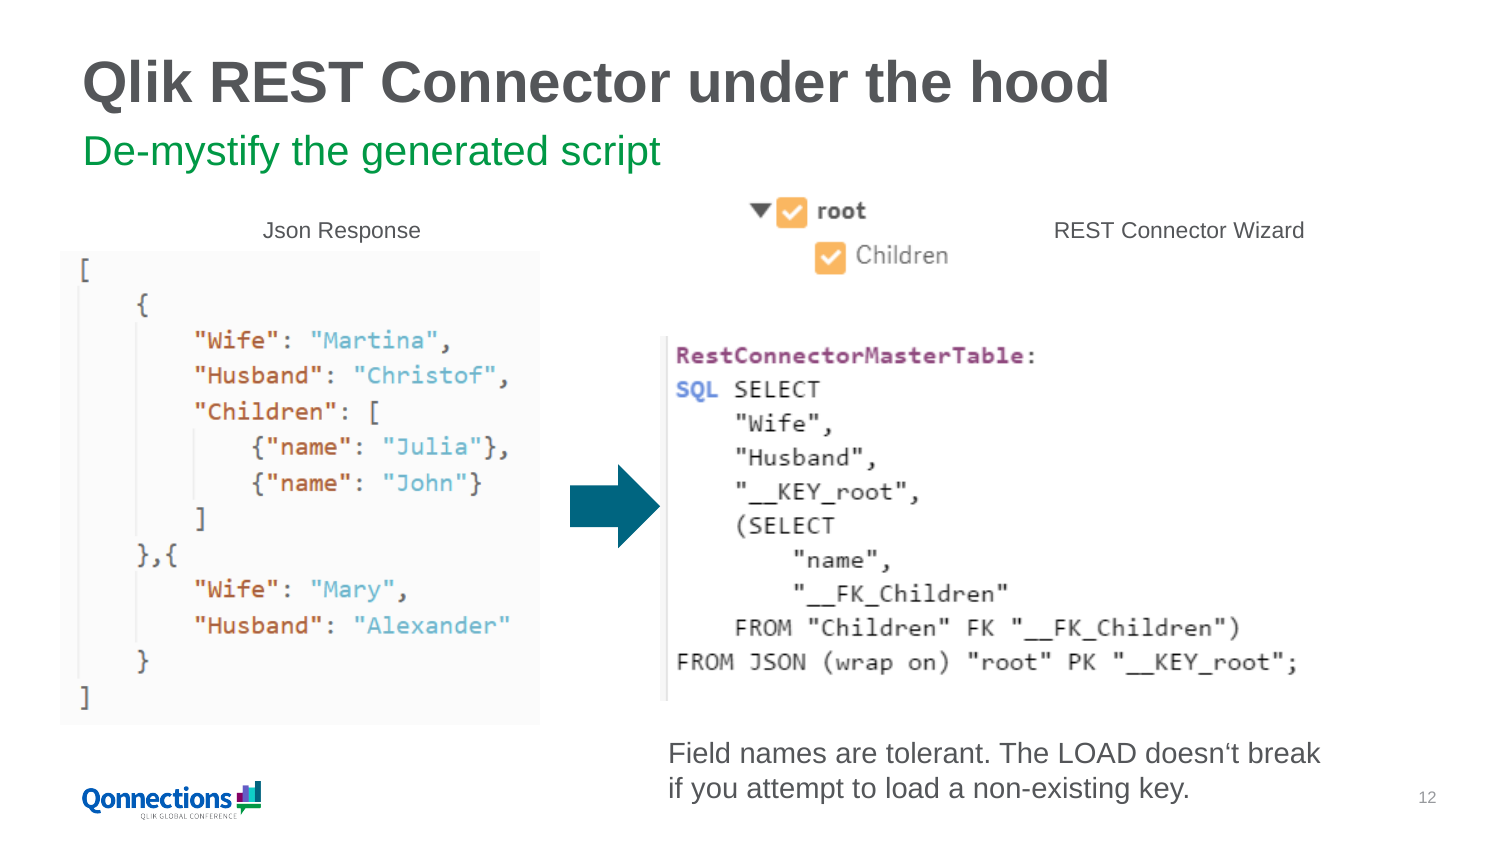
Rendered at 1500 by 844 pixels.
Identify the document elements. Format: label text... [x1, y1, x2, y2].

picture [735, 182, 1039, 324]
picture [82, 781, 261, 820]
picture [660, 336, 1349, 701]
text_box Field names are tolerant. The LOAD doesn‘t break if you attempt to load a non-existing key. [653, 727, 1343, 812]
list De-mystify the generated script [82, 129, 1413, 170]
text_box REST Connector Wizard [1039, 208, 1500, 251]
text_box [569, 461, 660, 551]
title Qlik REST Connector under the hood [82, 45, 1413, 129]
picture [60, 251, 540, 725]
text_box Json Response [248, 208, 638, 251]
